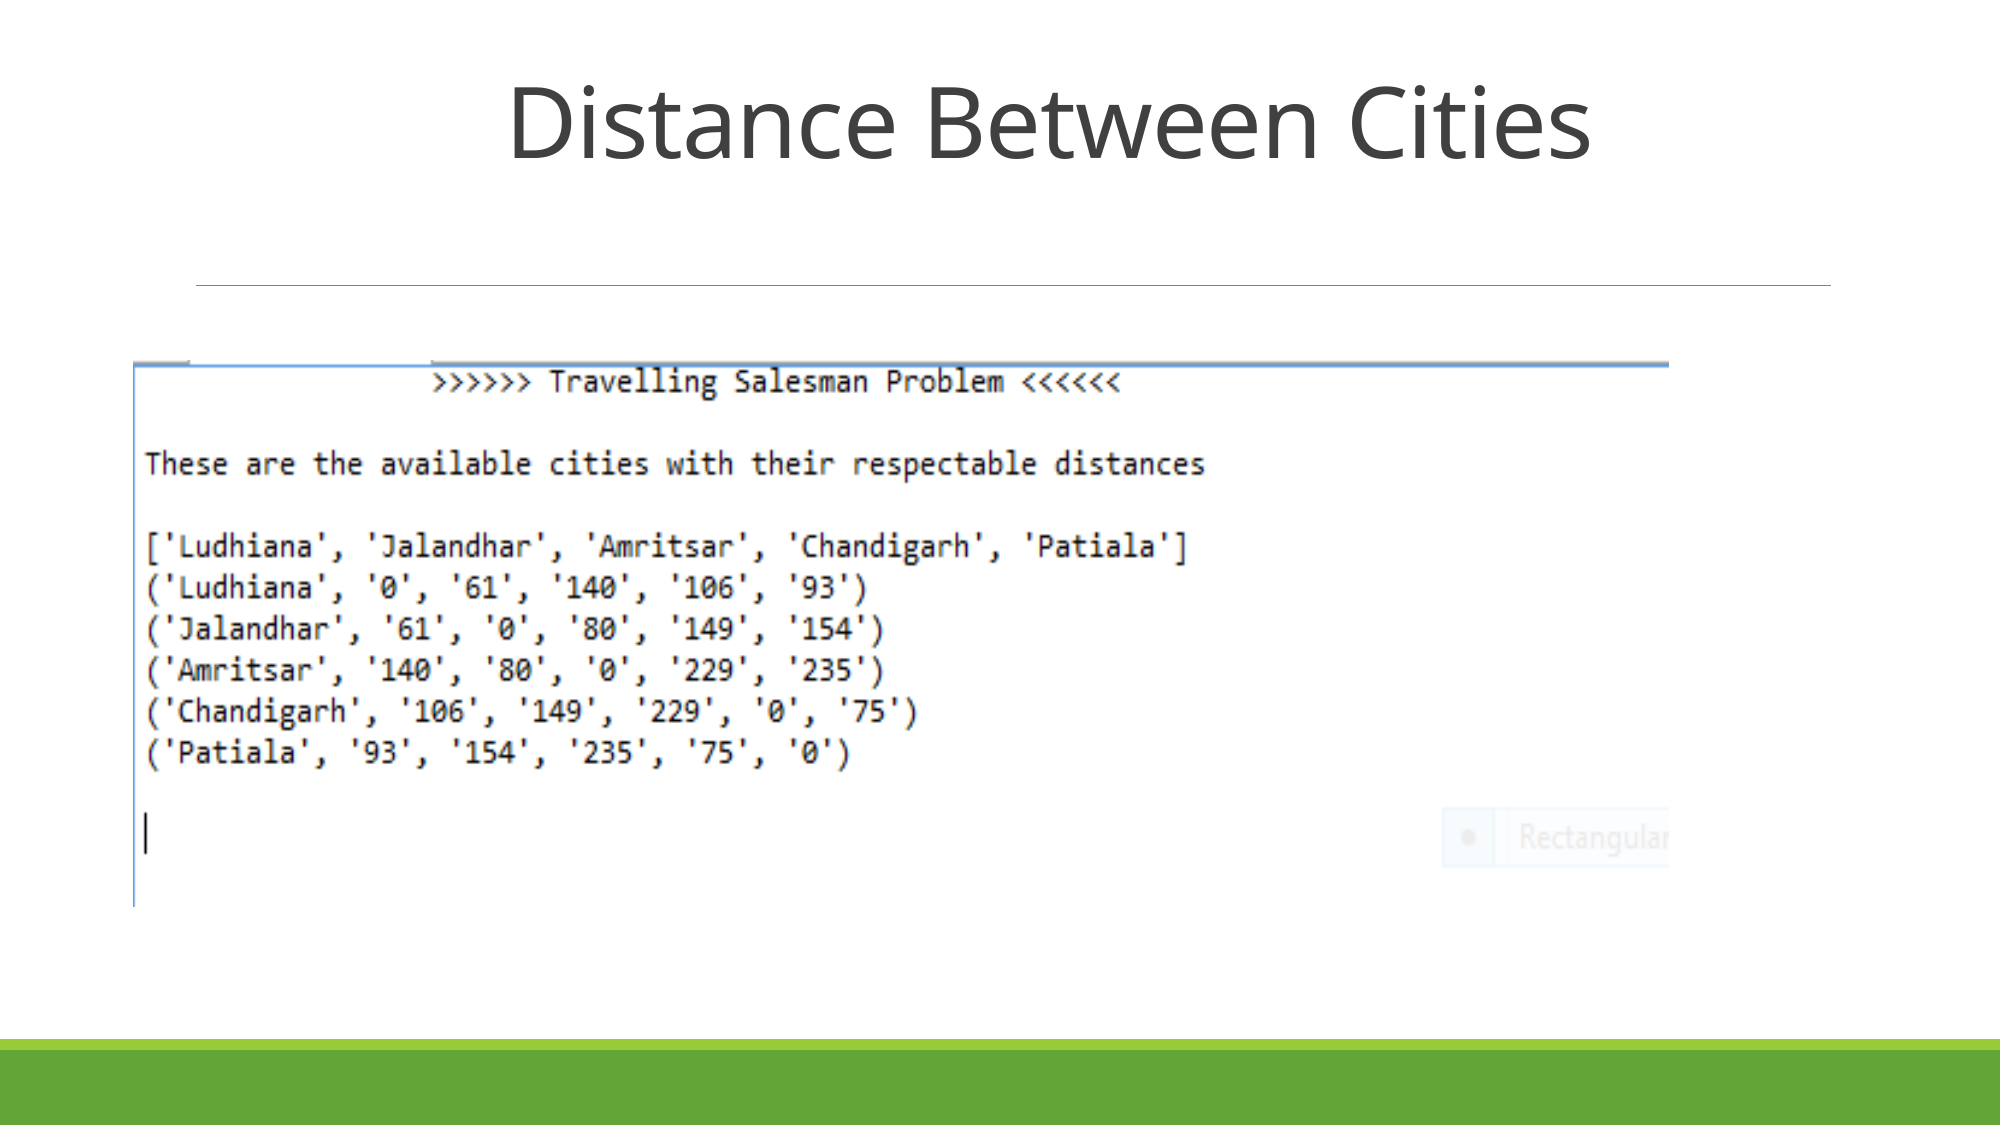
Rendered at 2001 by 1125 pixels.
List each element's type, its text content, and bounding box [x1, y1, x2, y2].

title Distance Between Cities [390, 65, 1617, 186]
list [132, 360, 1669, 908]
